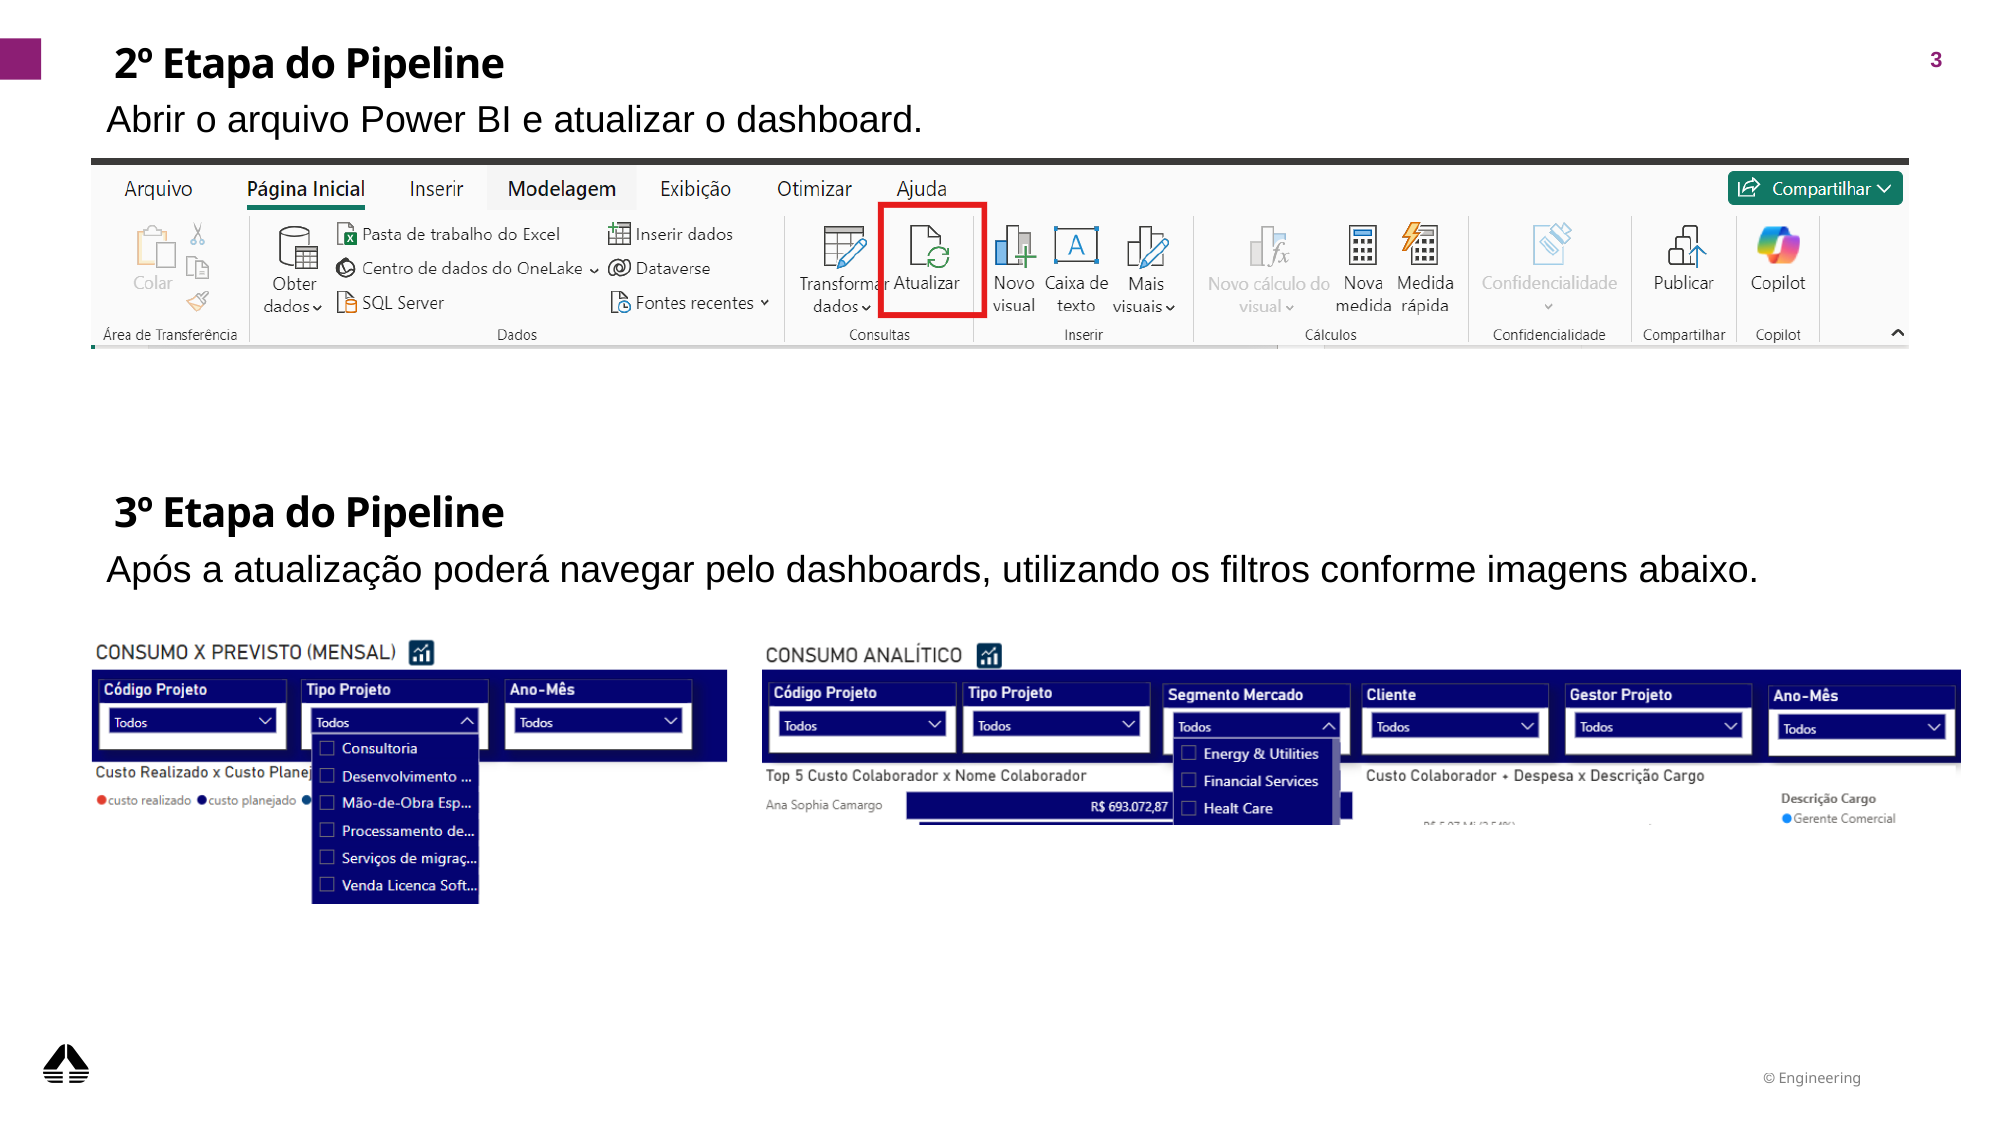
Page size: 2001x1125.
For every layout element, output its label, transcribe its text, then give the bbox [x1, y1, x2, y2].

slide_number 3 [1930, 38, 1990, 79]
picture [762, 614, 1961, 825]
text_box Após a atualização poderá navegar pelo dashboards, utilizando os filtros conforme imagens abaixo. [91, 537, 1864, 598]
title 2º Etapa do Pipeline [114, 36, 1886, 78]
text_box 3º Etapa do Pipeline [114, 485, 1886, 527]
picture [91, 158, 1909, 349]
picture [43, 1044, 89, 1084]
picture [91, 614, 728, 904]
text_box Abrir o arquivo Power BI e atualizar o dashboard. [91, 87, 1864, 148]
